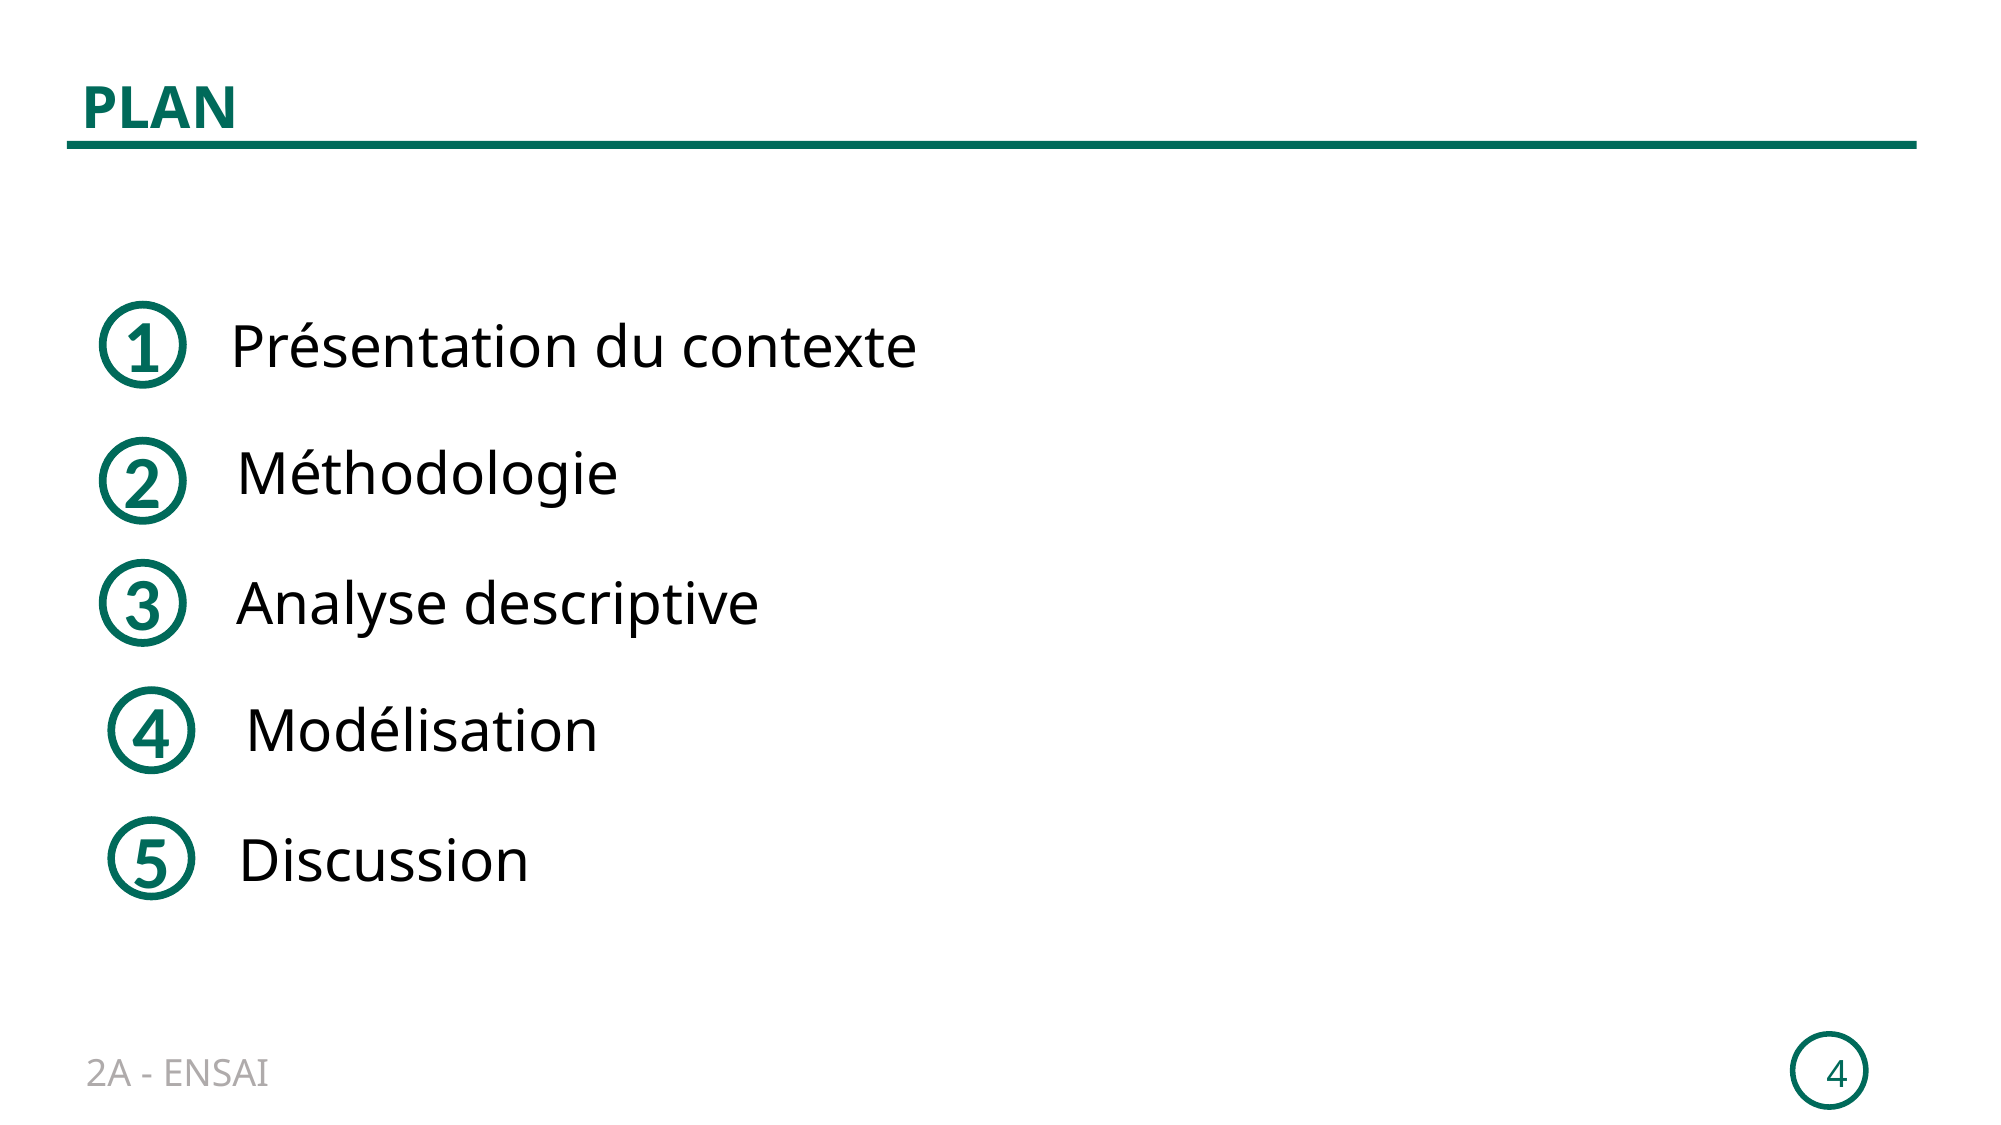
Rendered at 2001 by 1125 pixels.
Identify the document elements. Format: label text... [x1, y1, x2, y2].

text_box [1412, 1042, 1856, 1103]
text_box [108, 675, 1454, 782]
text_box [66, 140, 1917, 149]
text_box PLAN [66, 63, 573, 148]
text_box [108, 806, 1448, 913]
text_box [99, 548, 1305, 655]
slide_number 4 [1856, 1042, 1863, 1103]
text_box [99, 426, 1305, 533]
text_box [99, 290, 1355, 397]
